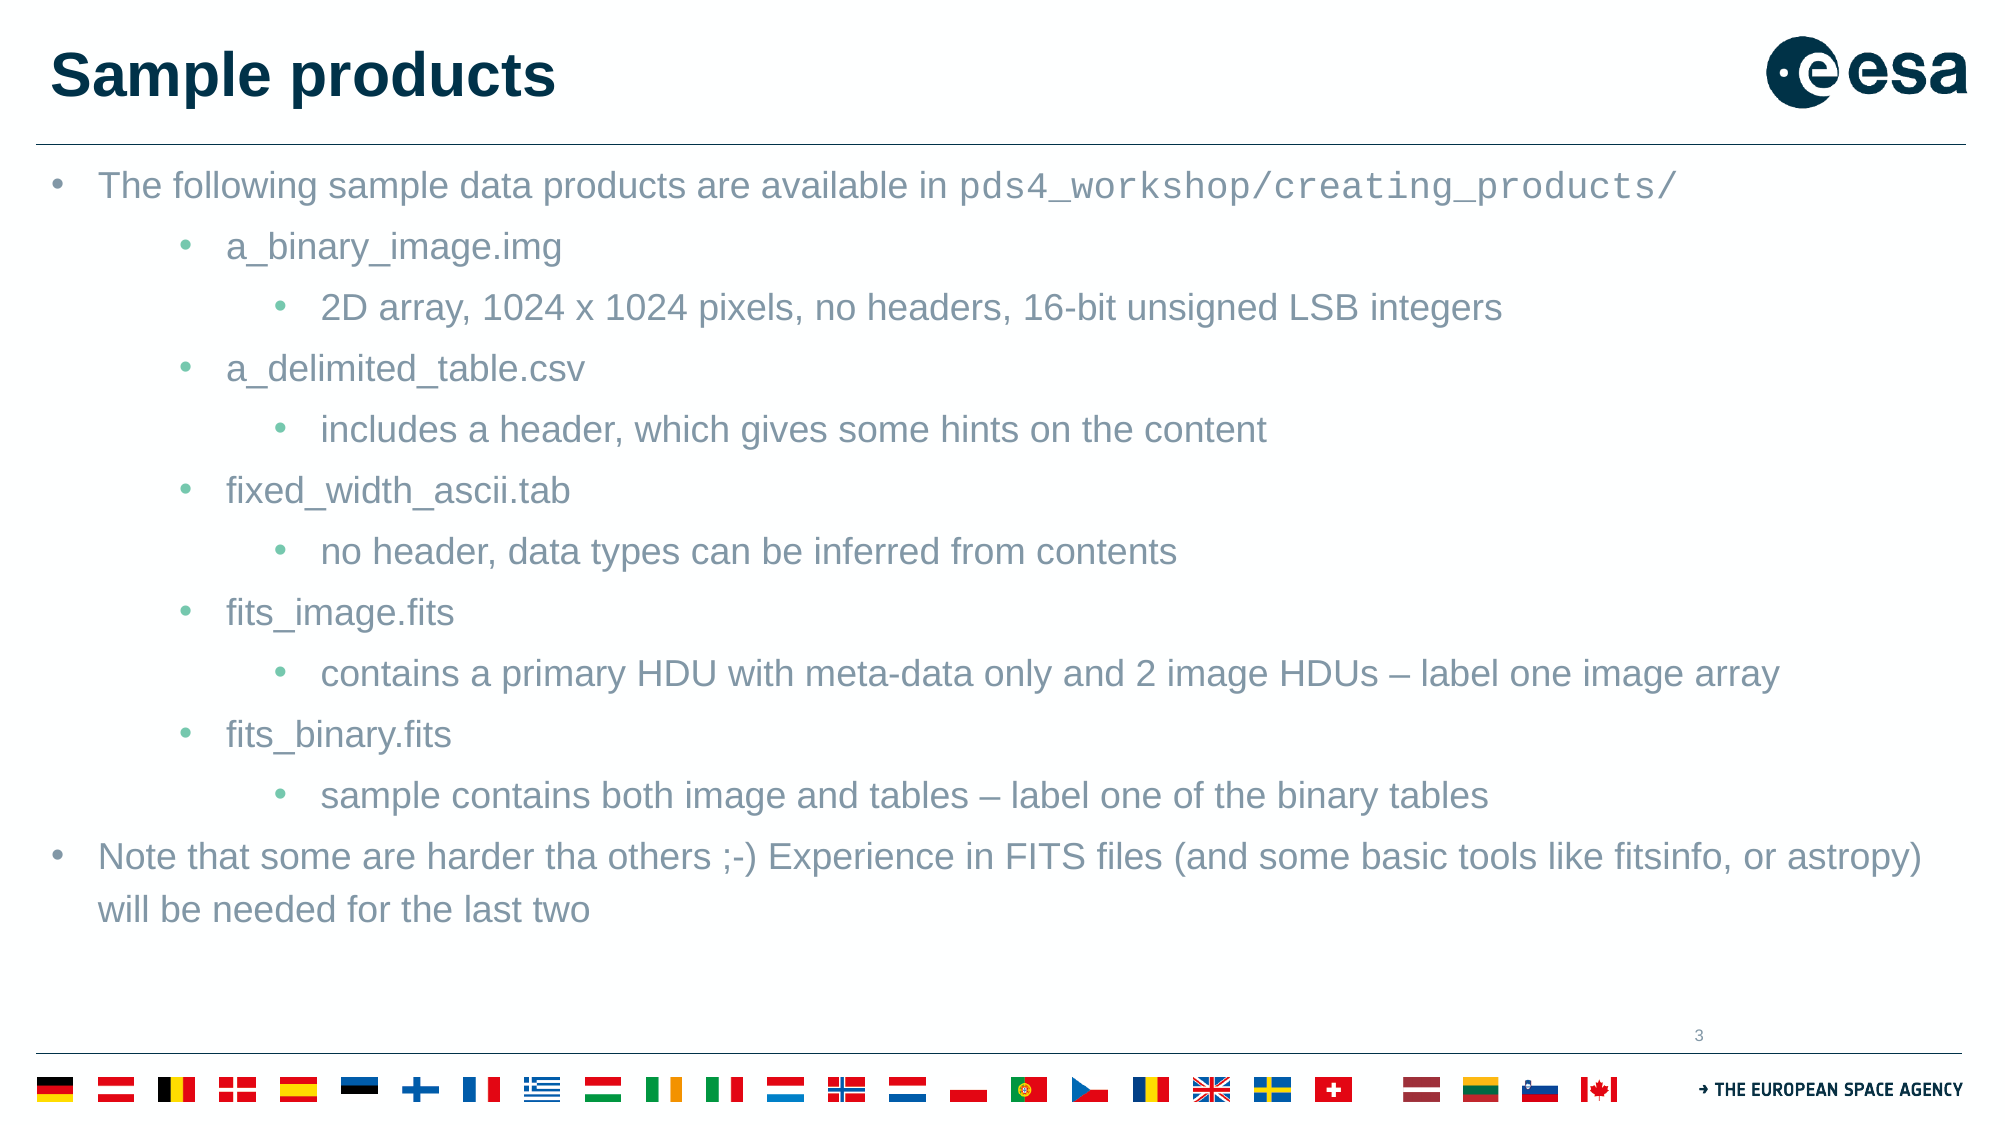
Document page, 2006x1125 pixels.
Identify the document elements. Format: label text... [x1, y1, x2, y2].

picture [1193, 1077, 1230, 1102]
picture [219, 1077, 256, 1102]
picture [767, 1077, 804, 1102]
picture [402, 1077, 439, 1102]
picture [1403, 1077, 1440, 1102]
picture [1696, 1080, 1966, 1098]
picture [646, 1077, 682, 1102]
picture [1581, 1077, 1617, 1102]
picture [1315, 1077, 1352, 1102]
picture [524, 1077, 560, 1102]
picture [1694, 0, 2006, 180]
picture [889, 1077, 926, 1102]
picture [585, 1077, 621, 1102]
picture [463, 1077, 500, 1102]
picture [1254, 1077, 1291, 1102]
picture [706, 1077, 743, 1102]
picture [1522, 1077, 1558, 1102]
picture [1133, 1077, 1169, 1102]
picture [1011, 1077, 1047, 1102]
picture [37, 1077, 73, 1102]
picture [1072, 1077, 1108, 1102]
picture [950, 1077, 987, 1102]
picture [98, 1077, 134, 1102]
title Sample products [35, 25, 1694, 119]
picture [828, 1077, 865, 1102]
picture [280, 1077, 317, 1102]
picture [341, 1077, 378, 1102]
picture [158, 1077, 195, 1102]
list The following sample data products are available in pds4_workshop/creating_products/ a_binary_image.img 2D array, 1024 x 1024 pixels, no headers, 16-bit unsigned LSB integers a_delimited_table.csv includes a header, which gives some hints on the content fixed_width_ascii.tab no header, data types can be inferred from contents fits_image.fits contains a primary HDU with meta-data only and 2 image HDUs – label one image array fits_binary.fits sample contains both image and tables – label one of the binary tables Note that some are harder tha others ;-) Experience in FITS files (and some basic tools like fitsinfo, or astropy) will be needed for the last two [36, 144, 1966, 1019]
